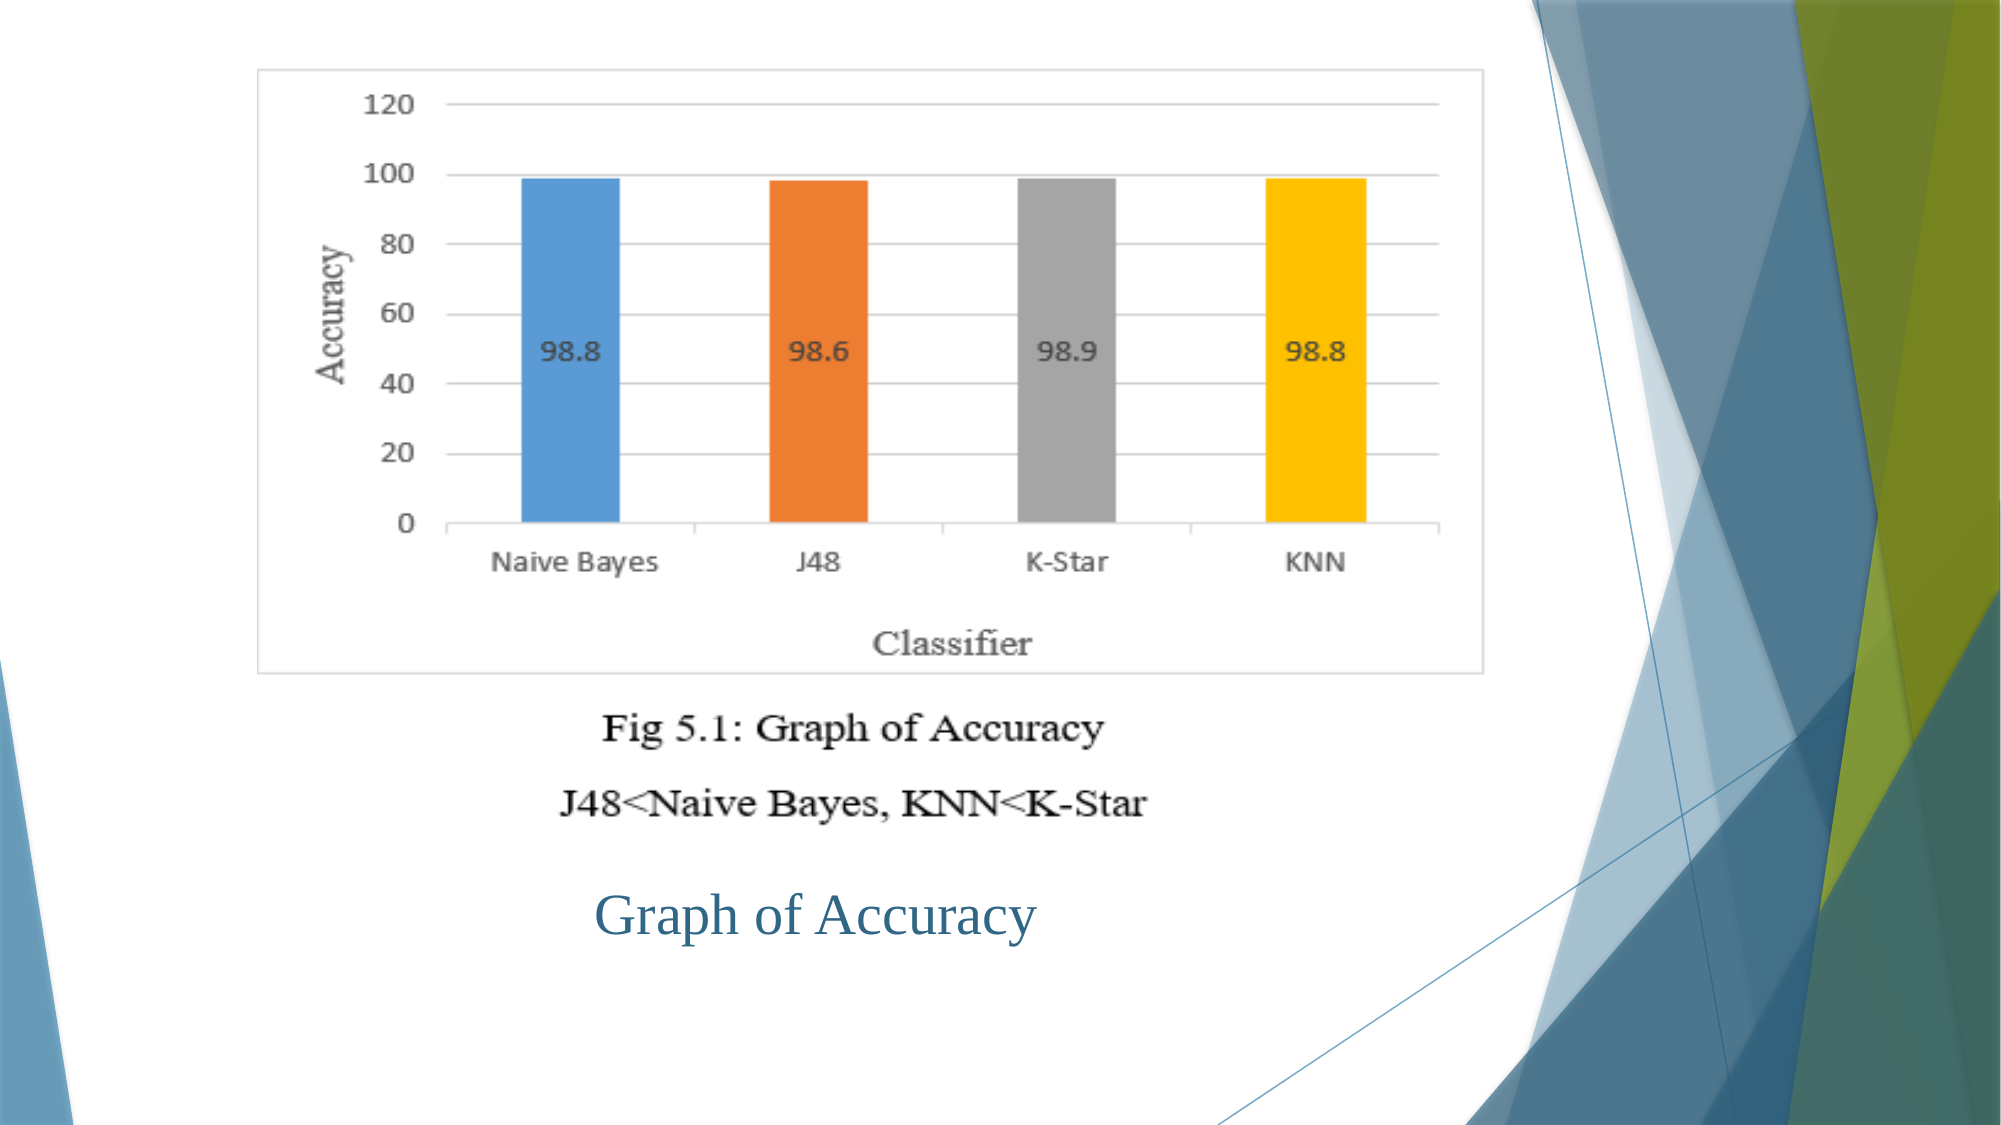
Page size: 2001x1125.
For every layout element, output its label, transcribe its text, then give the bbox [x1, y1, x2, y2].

list Graph of Accuracy [111, 897, 1522, 991]
picture [257, 62, 1490, 849]
